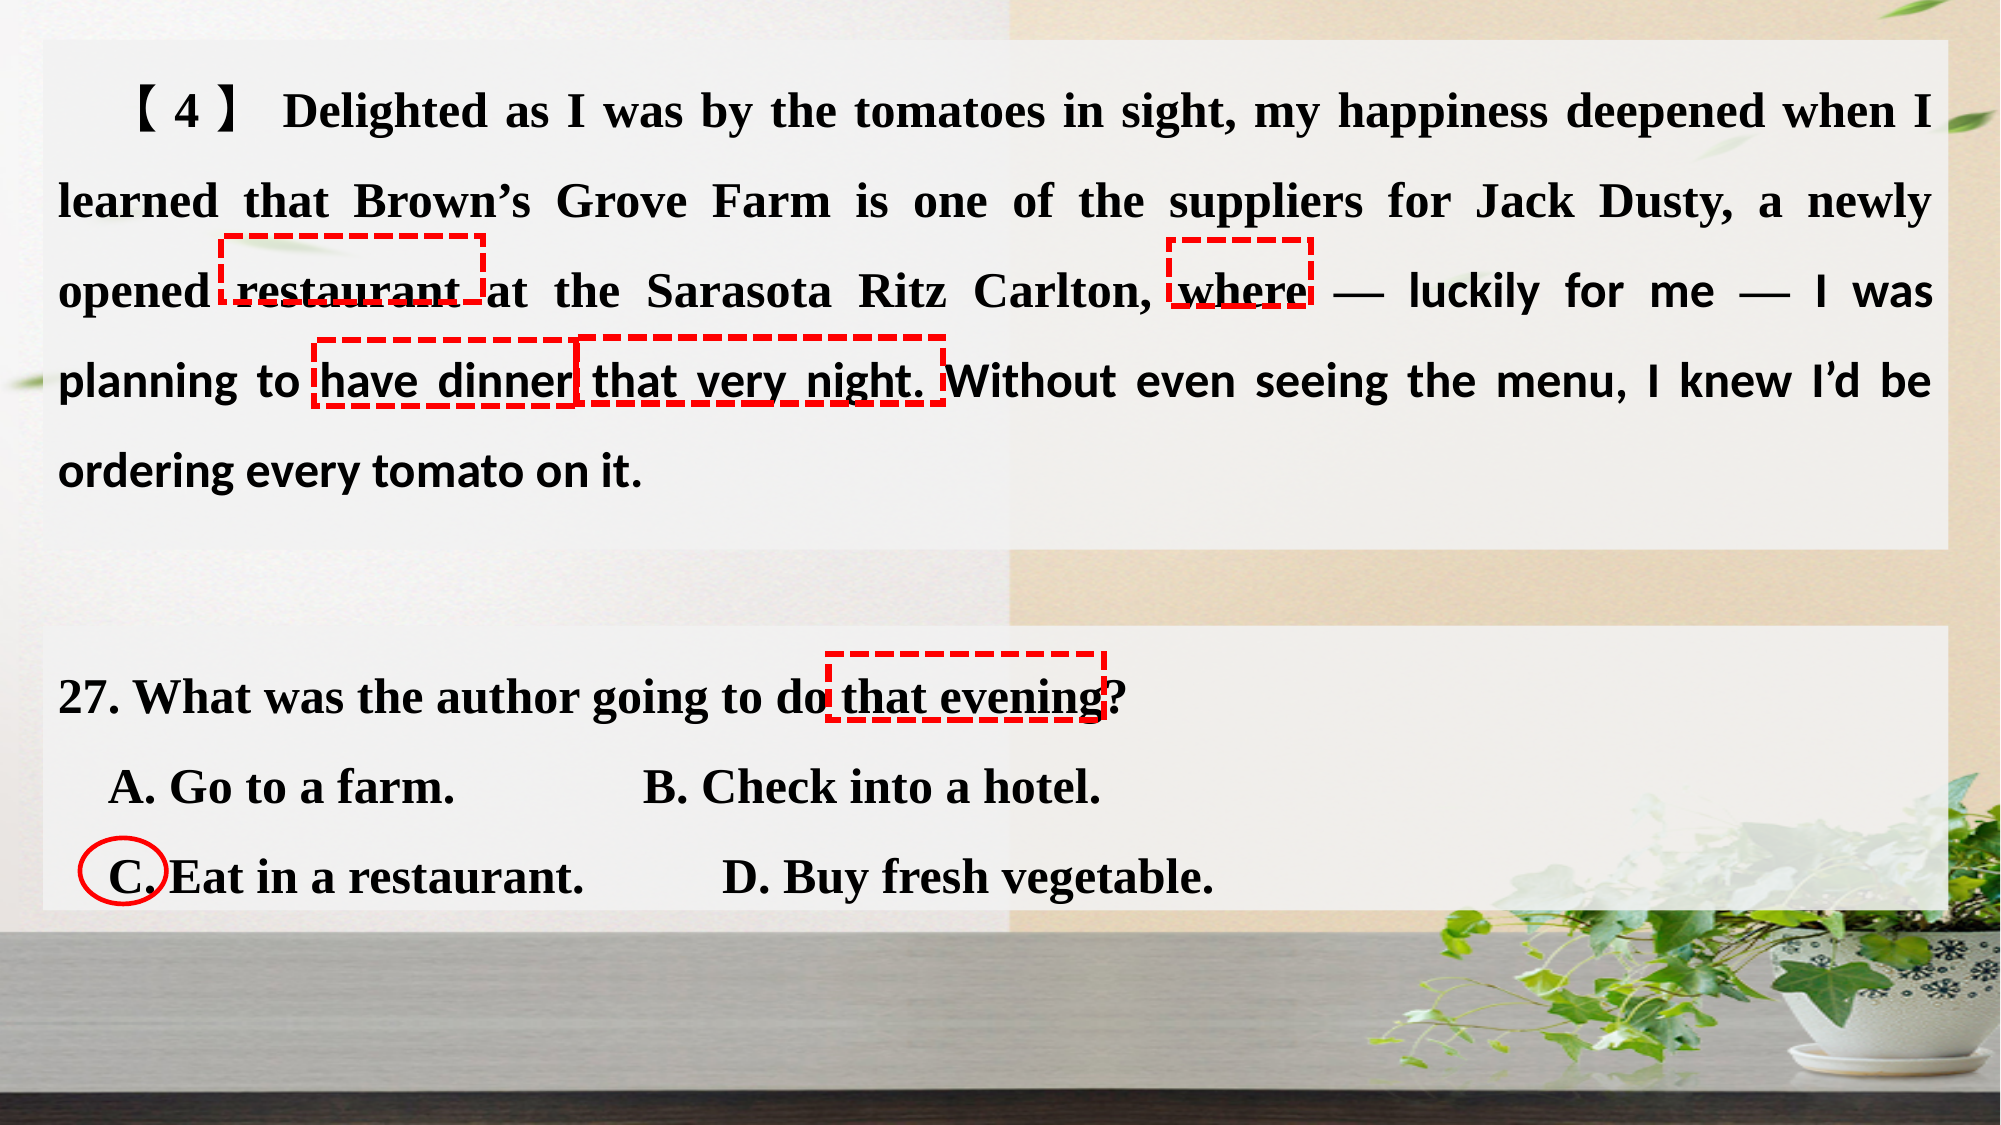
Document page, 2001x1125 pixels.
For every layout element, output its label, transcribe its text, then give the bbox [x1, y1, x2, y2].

text_box [78, 836, 168, 905]
text_box [827, 653, 1105, 721]
text_box 【4】Delighted as I was by the tomatoes in sight, my happiness deepened when I learned that Brown’s Grove Farm is one of the suppliers for Jack Dusty, a newly opened restaurant at the Sarasota Ritz Carlton, where — luckily for me — I was planning to have dinner that very night. Without even seeing the menu, I knew I’d be ordering every tomato on it. [43, 39, 1949, 550]
text_box 27. What was the author going to do that evening? A. Go to a farm. B. Check into a hotel. C. Eat in a restaurant. D. Buy fresh vegetable. [43, 625, 1949, 911]
text_box [220, 235, 484, 303]
text_box [1168, 239, 1312, 307]
text_box [576, 337, 944, 405]
picture [0, 0, 2001, 1125]
text_box [313, 339, 577, 407]
